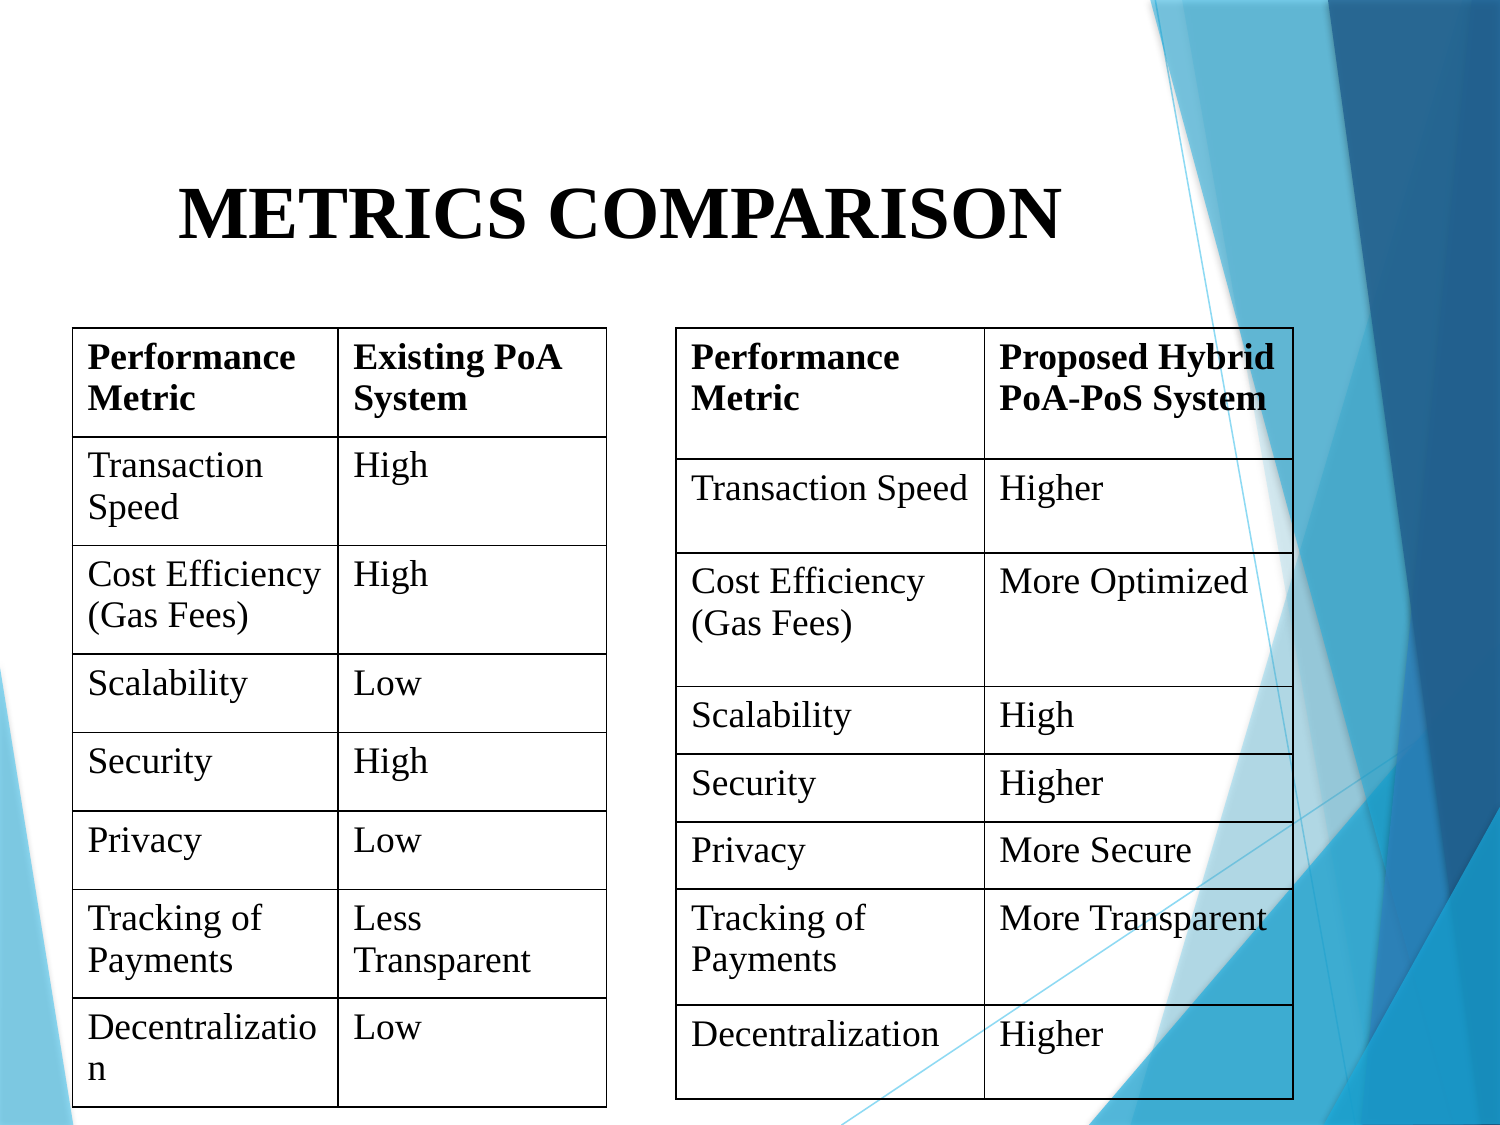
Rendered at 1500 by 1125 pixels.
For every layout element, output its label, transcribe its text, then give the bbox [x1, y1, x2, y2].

table_cell High [339, 733, 606, 810]
table_cell Higher [985, 1006, 1292, 1098]
table_cell Tracking of Payments [677, 890, 984, 1004]
table_cell Security [73, 733, 337, 810]
table_cell Decentralization [677, 1006, 984, 1098]
table_cell More Secure [985, 823, 1292, 888]
title METRICS COMPARISON [99, 99, 1142, 317]
table_cell High [985, 687, 1292, 753]
table_cell Higher [985, 460, 1292, 552]
table_cell Low [339, 812, 606, 889]
table_cell Transaction Speed [677, 460, 984, 552]
table_cell Cost Efficiency (Gas Fees) [677, 554, 984, 686]
table_cell Scalability [73, 655, 337, 732]
table_cell Higher [985, 755, 1292, 821]
table_cell High [339, 546, 606, 653]
table_header Performance Metric [73, 329, 337, 436]
table_header Performance Metric [677, 329, 984, 458]
table_cell Tracking of Payments [73, 890, 337, 997]
table_cell More Optimized [985, 554, 1292, 686]
table_header Proposed Hybrid PoA-PoS System [985, 329, 1292, 458]
table_cell Low [339, 999, 606, 1106]
table_cell Scalability [677, 687, 984, 753]
table_cell Decentralization [73, 999, 337, 1106]
table_cell More Transparent [985, 890, 1292, 1004]
table_cell Privacy [73, 812, 337, 889]
table_cell High [339, 438, 606, 545]
table_cell Transaction Speed [73, 438, 337, 545]
table_cell Privacy [677, 823, 984, 888]
table_cell Low [339, 655, 606, 732]
table_cell Security [677, 755, 984, 821]
table_cell Cost Efficiency (Gas Fees) [73, 546, 337, 653]
table_header Existing PoA System [339, 329, 606, 436]
table_cell Less Transparent [339, 890, 606, 997]
